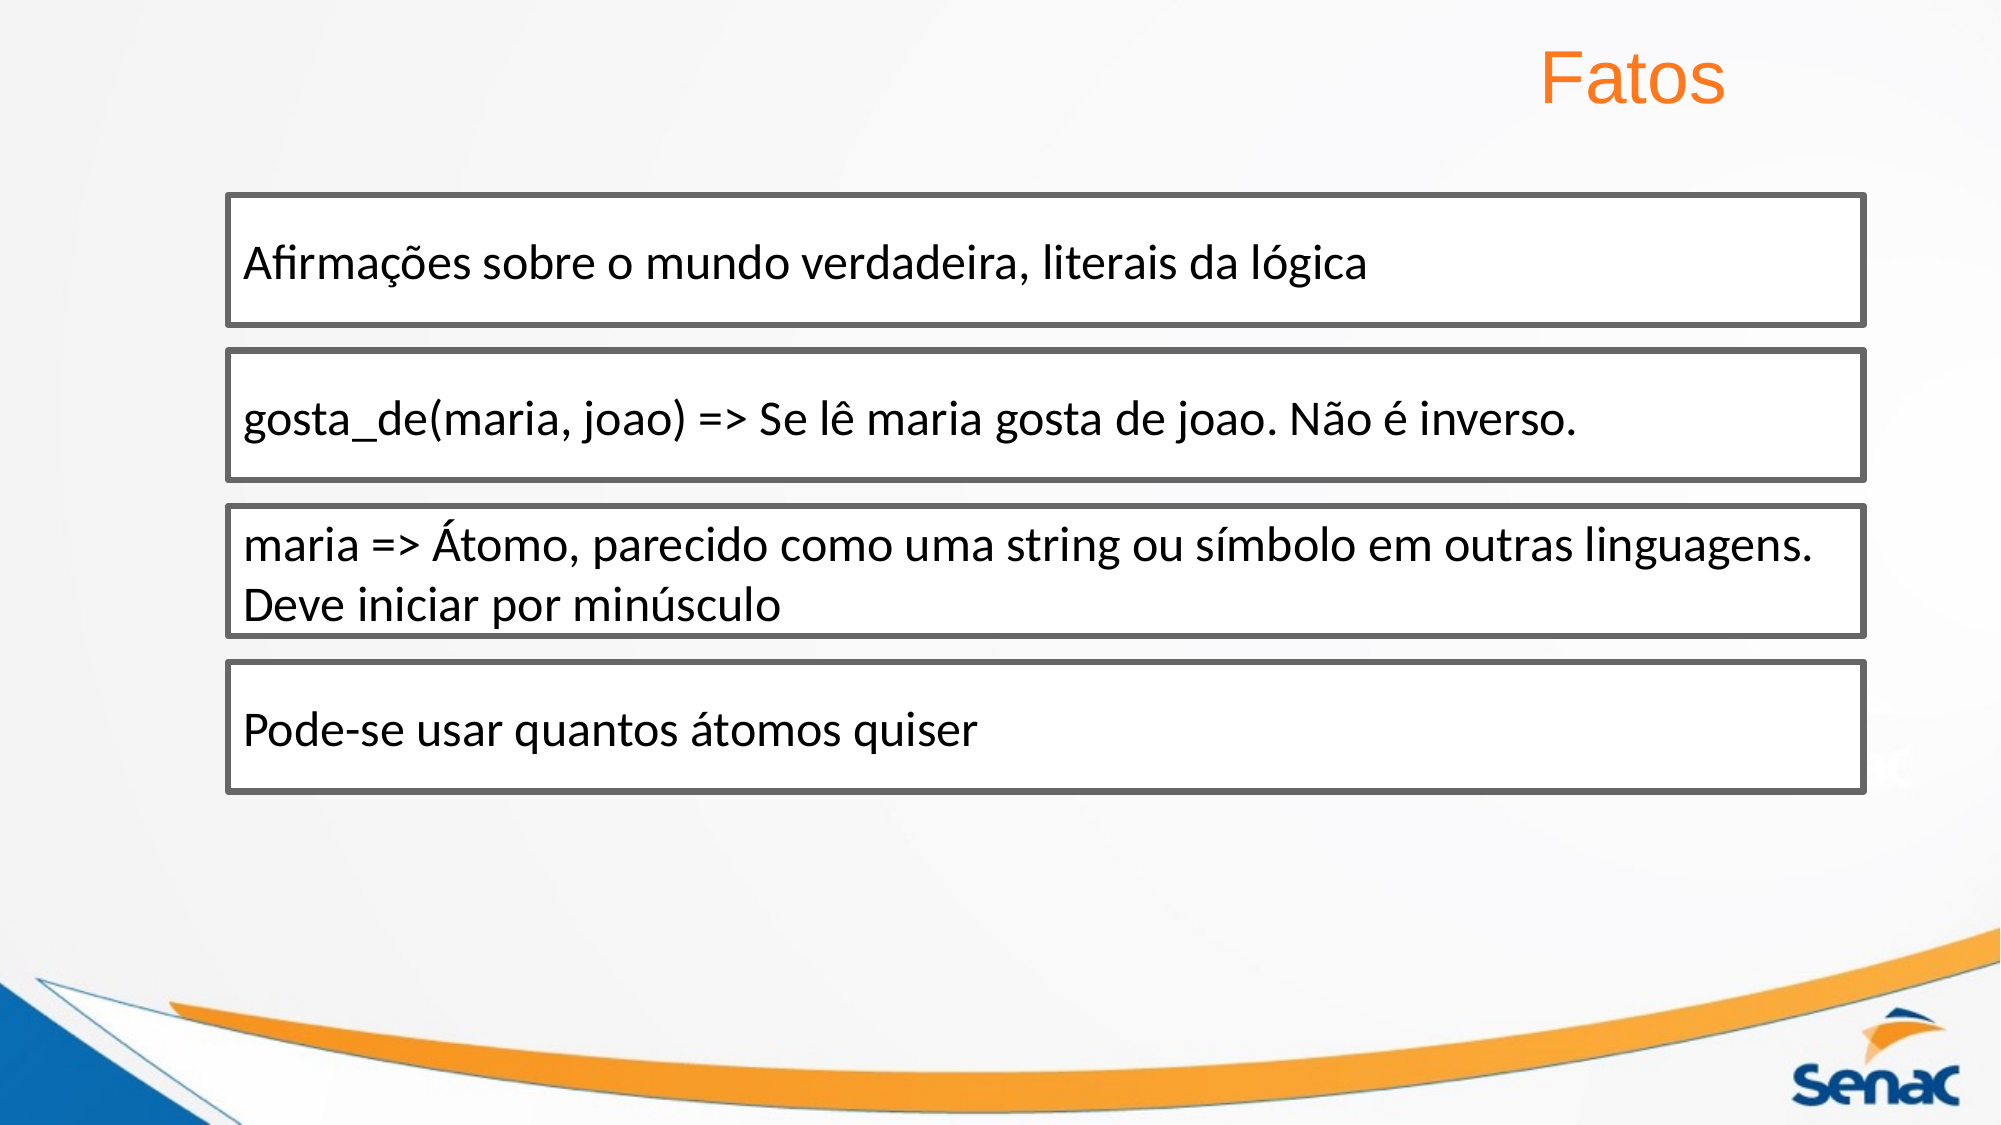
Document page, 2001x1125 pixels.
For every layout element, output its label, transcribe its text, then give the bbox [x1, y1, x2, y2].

text_box gosta_de(maria, joao) => Se lê maria gosta de joao. Não é inverso. [228, 350, 1864, 481]
text_box Pode-se usar quantos átomos quiser [228, 661, 1864, 792]
picture [0, 0, 2001, 1125]
text_box maria => Átomo, parecido como uma string ou símbolo em outras linguagens. Deve iniciar por minúsculo [228, 506, 1864, 636]
text_box Afirmações sobre o mundo verdadeira, literais da lógica [228, 194, 1864, 325]
text_box Fatos [267, 21, 1743, 127]
